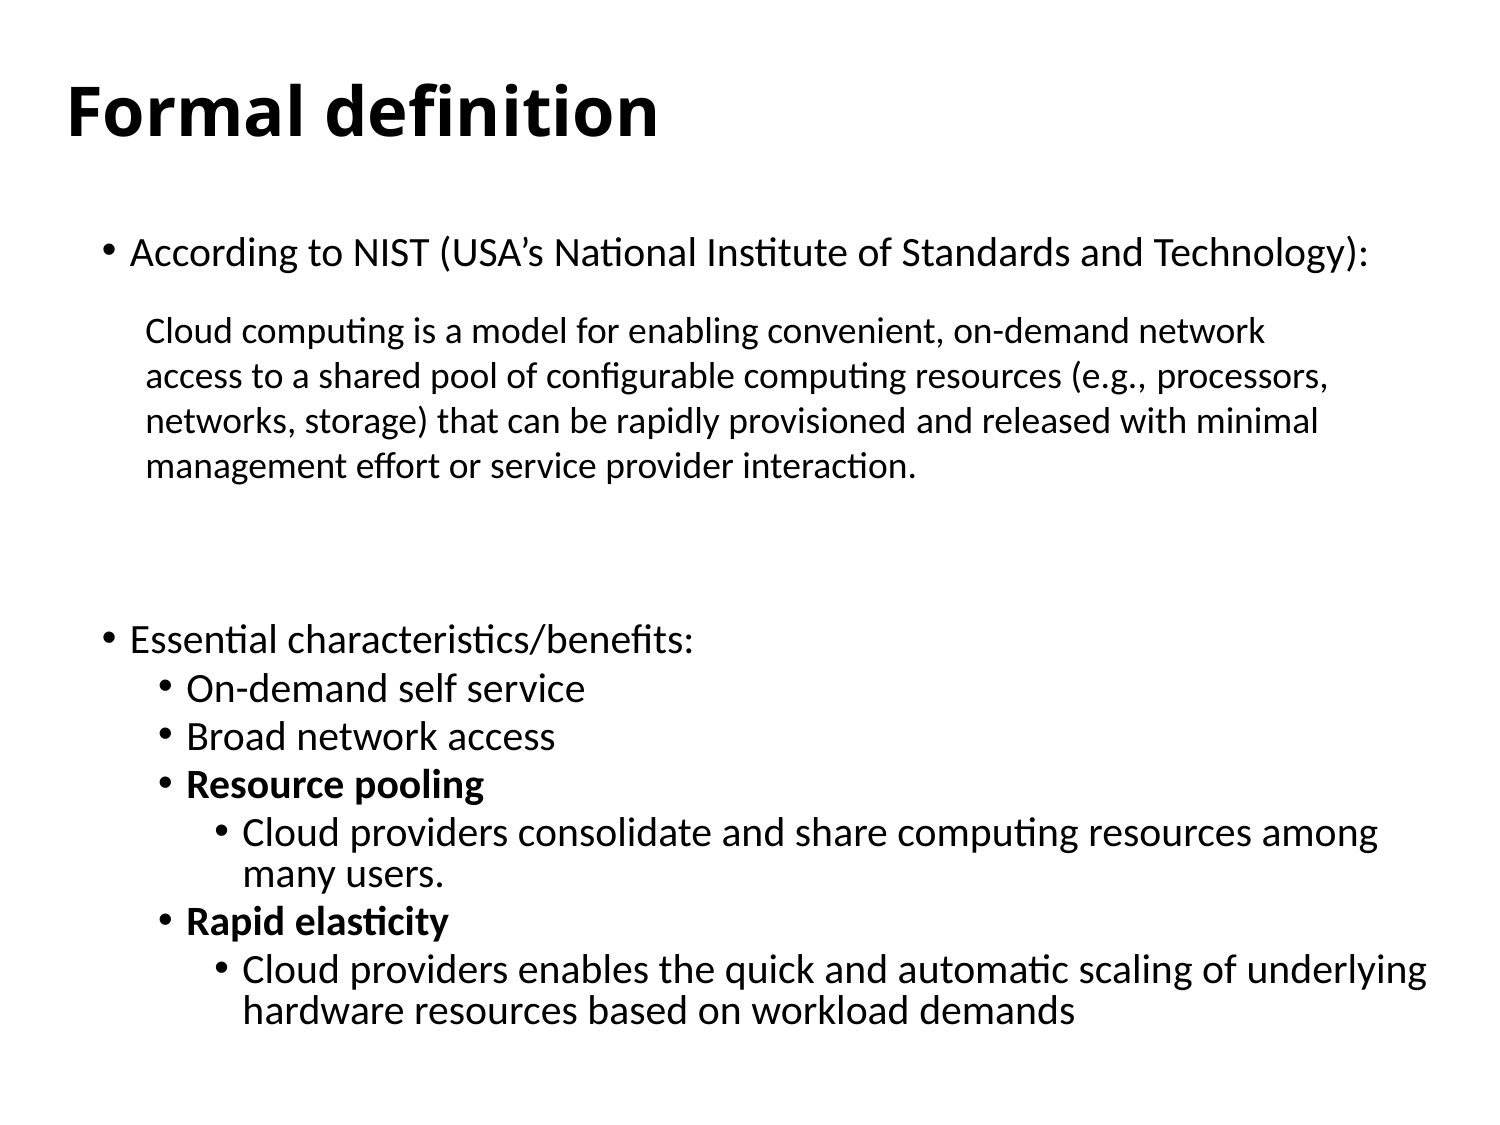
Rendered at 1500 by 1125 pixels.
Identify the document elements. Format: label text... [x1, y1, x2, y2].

text_box Cloud computing is a model for enabling convenient, on-demand network access to a shared pool of configurable computing resources (e.g., processors, networks, storage) that can be rapidly provisioned and released with minimal management effort or service provider interaction. [139, 298, 1361, 493]
list According to NIST (USA’s National Institute of Standards and Technology): Essential characteristics/benefits: On-demand self service Broad network access Resource pooling Cloud providers consolidate and share computing resources among many users. Rapid elasticity Cloud providers enables the quick and automatic scaling of underlying hardware resources based on workload demands [86, 226, 1456, 1051]
title Formal definition [49, 32, 700, 196]
